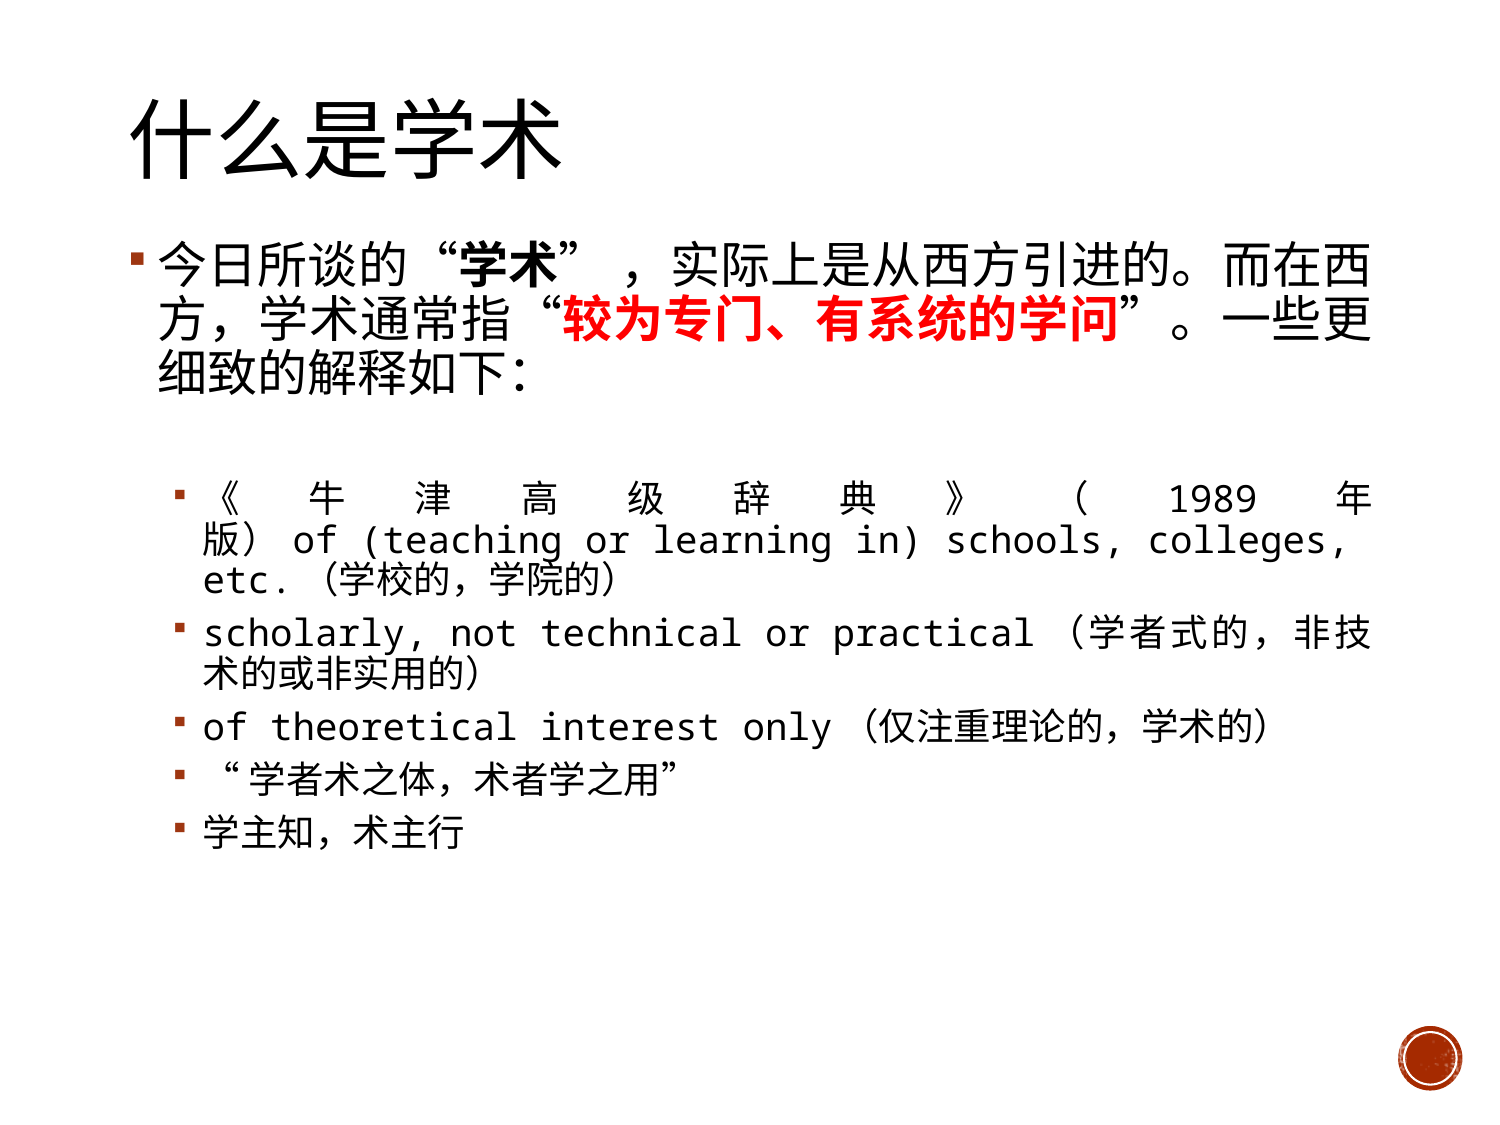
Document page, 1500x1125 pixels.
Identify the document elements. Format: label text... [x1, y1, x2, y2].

title 什么是学术 [112, 79, 1388, 209]
list 今日所谈的“学术” ，实际上是从西方引进的。而在西方，学术通常指“较为专门、有系统的学问”。一些更细致的解释如下： 《牛津高级辞典》（1989年版）of (teaching or learning in) schools, colleges, etc.（学校的，学院的） scholarly, not technical or practical（学者式的，非技术的或非实用的） of theoretical interest only（仅注重理论的，学术的） “学者术之体，术者学之用” 学主知，术主行 [112, 232, 1388, 1013]
